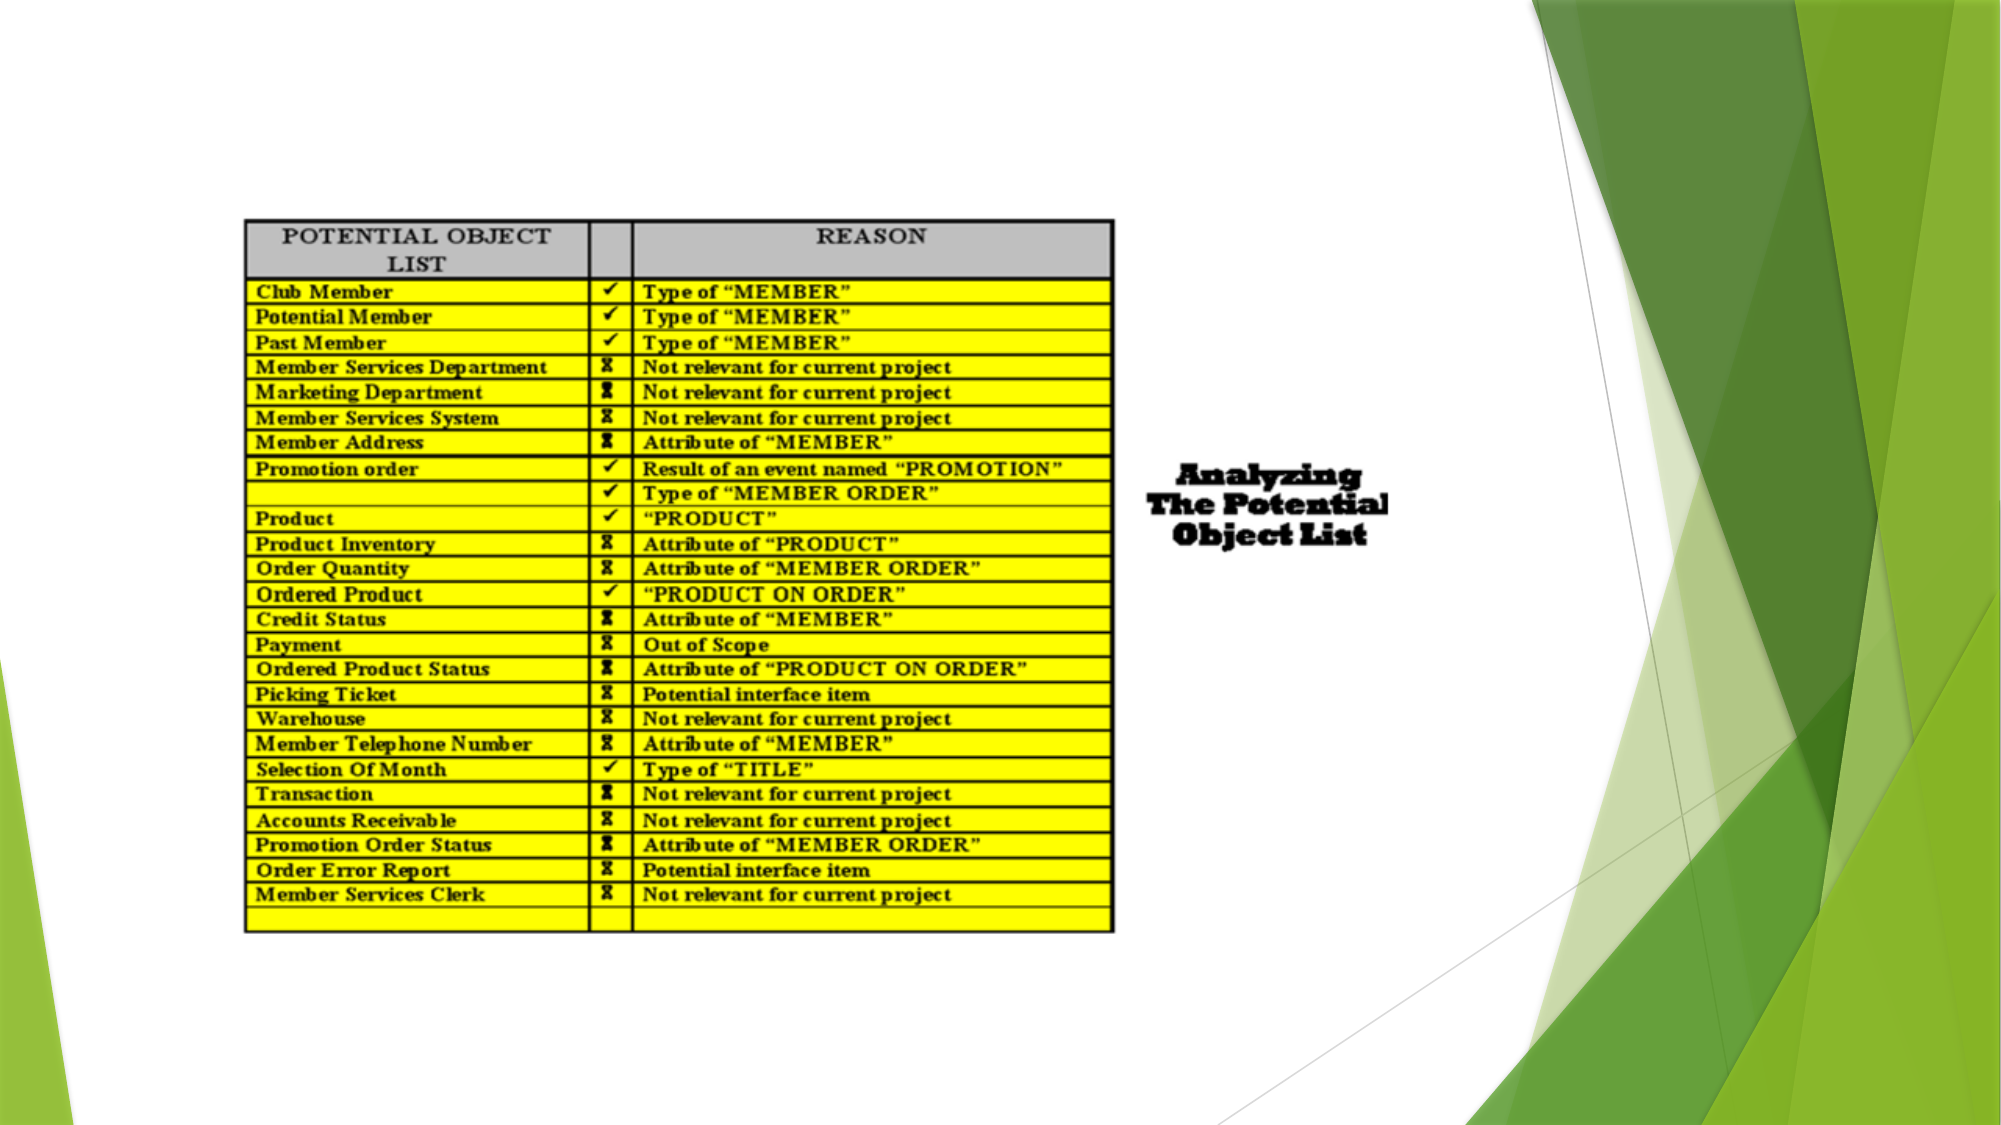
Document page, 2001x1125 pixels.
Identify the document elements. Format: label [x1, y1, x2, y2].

picture [229, 204, 1433, 962]
